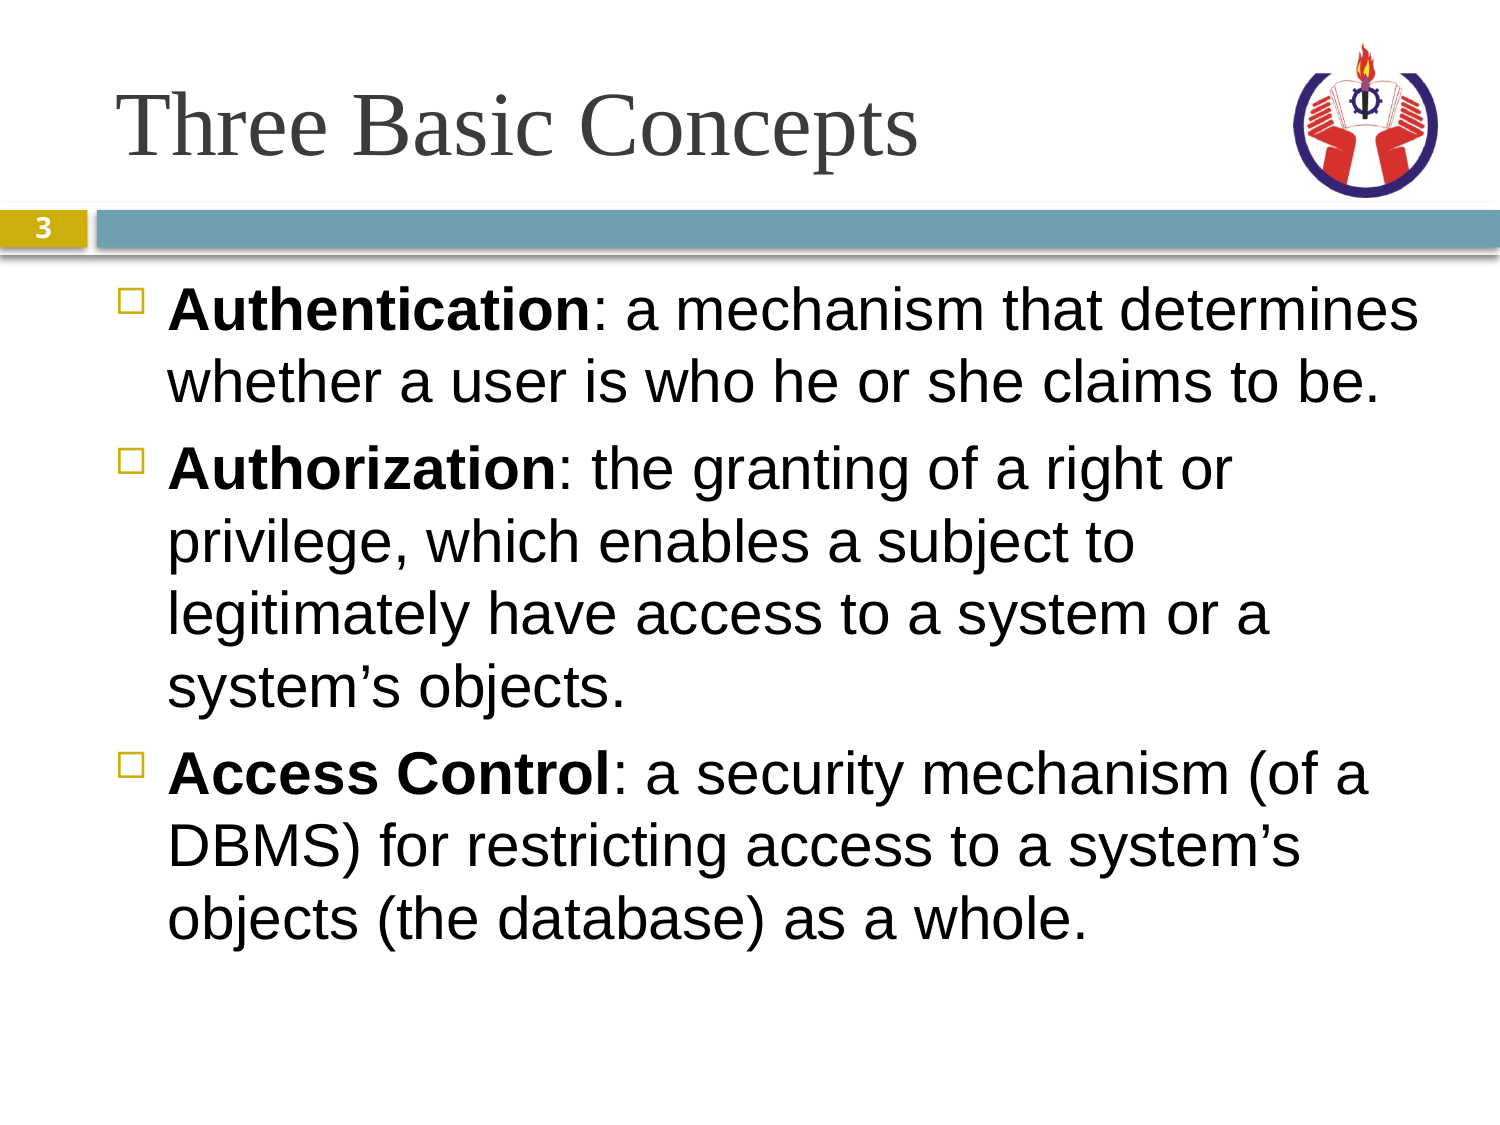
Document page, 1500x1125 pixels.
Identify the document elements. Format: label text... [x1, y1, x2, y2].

slide_number 3 [0, 208, 88, 249]
list Authentication: a mechanism that determines whether a user is who he or she claims to be. Authorization: the granting of a right or privilege, which enables a subject to legitimately have access to a system or a system’s objects. Access Control: a security mechanism (of a DBMS) for restricting access to a system’s objects (the database) as a whole. [100, 262, 1438, 1000]
title Three Basic Concepts [100, 37, 1438, 200]
